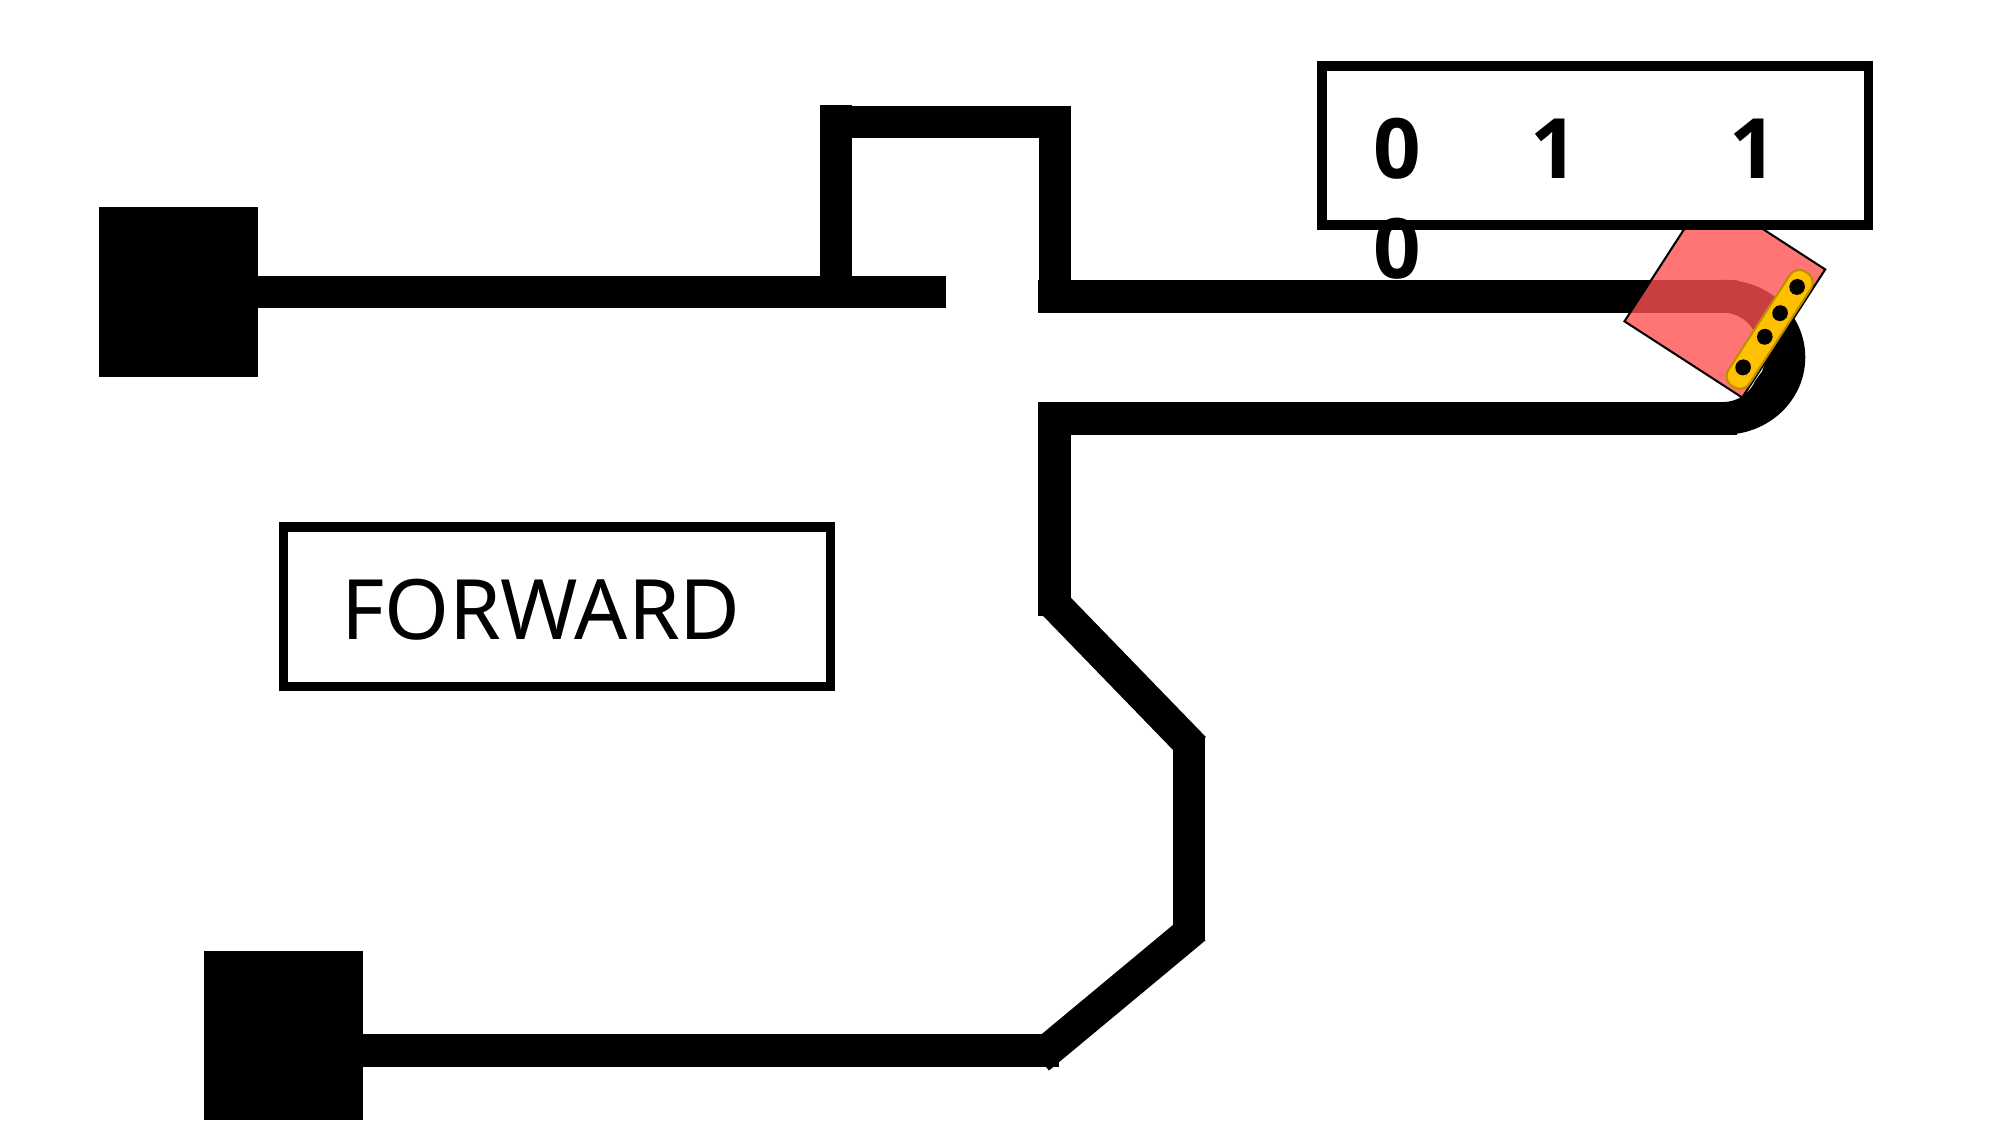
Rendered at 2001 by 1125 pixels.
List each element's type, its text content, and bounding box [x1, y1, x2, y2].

text_box [1321, 65, 1870, 226]
text_box FORWARD [326, 548, 843, 664]
text_box [204, 951, 363, 1120]
text_box [1038, 413, 1071, 616]
text_box [1173, 737, 1205, 938]
text_box [1040, 590, 1206, 750]
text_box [1654, 219, 1795, 372]
text_box [363, 1034, 1059, 1067]
text_box [99, 207, 258, 377]
text_box [1723, 319, 1806, 434]
text_box [1041, 915, 1206, 1063]
text_box [820, 105, 852, 276]
text_box [835, 106, 1039, 138]
text_box [258, 276, 946, 308]
text_box [1038, 402, 1737, 435]
text_box [1038, 280, 1634, 313]
text_box 0 1 1 0 [1337, 87, 1918, 303]
text_box [1039, 106, 1071, 280]
text_box [282, 526, 831, 687]
